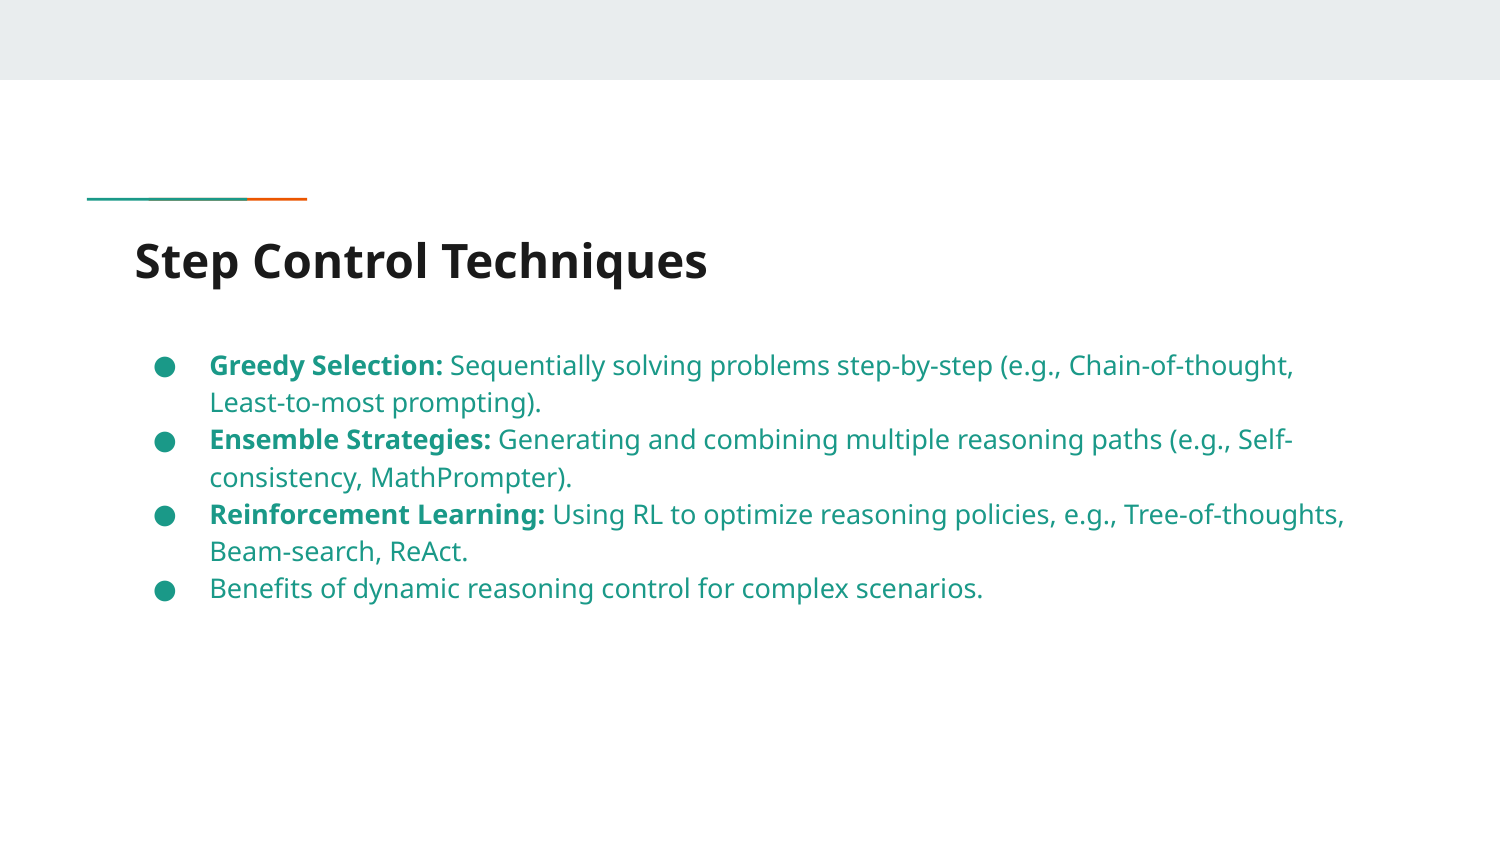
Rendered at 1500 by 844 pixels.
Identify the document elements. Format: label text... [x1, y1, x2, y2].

list Greedy Selection: Sequentially solving problems step-by-step (e.g., Chain-of-thought, Least-to-most prompting). Ensemble Strategies: Generating and combining multiple reasoning paths (e.g., Self-consistency, MathPrompter). Reinforcement Learning: Using RL to optimize reasoning policies, e.g., Tree-of-thoughts, Beam-search, ReAct. Benefits of dynamic reasoning control for complex scenarios. [119, 270, 1381, 642]
title Step Control Techniques [119, 216, 1381, 270]
